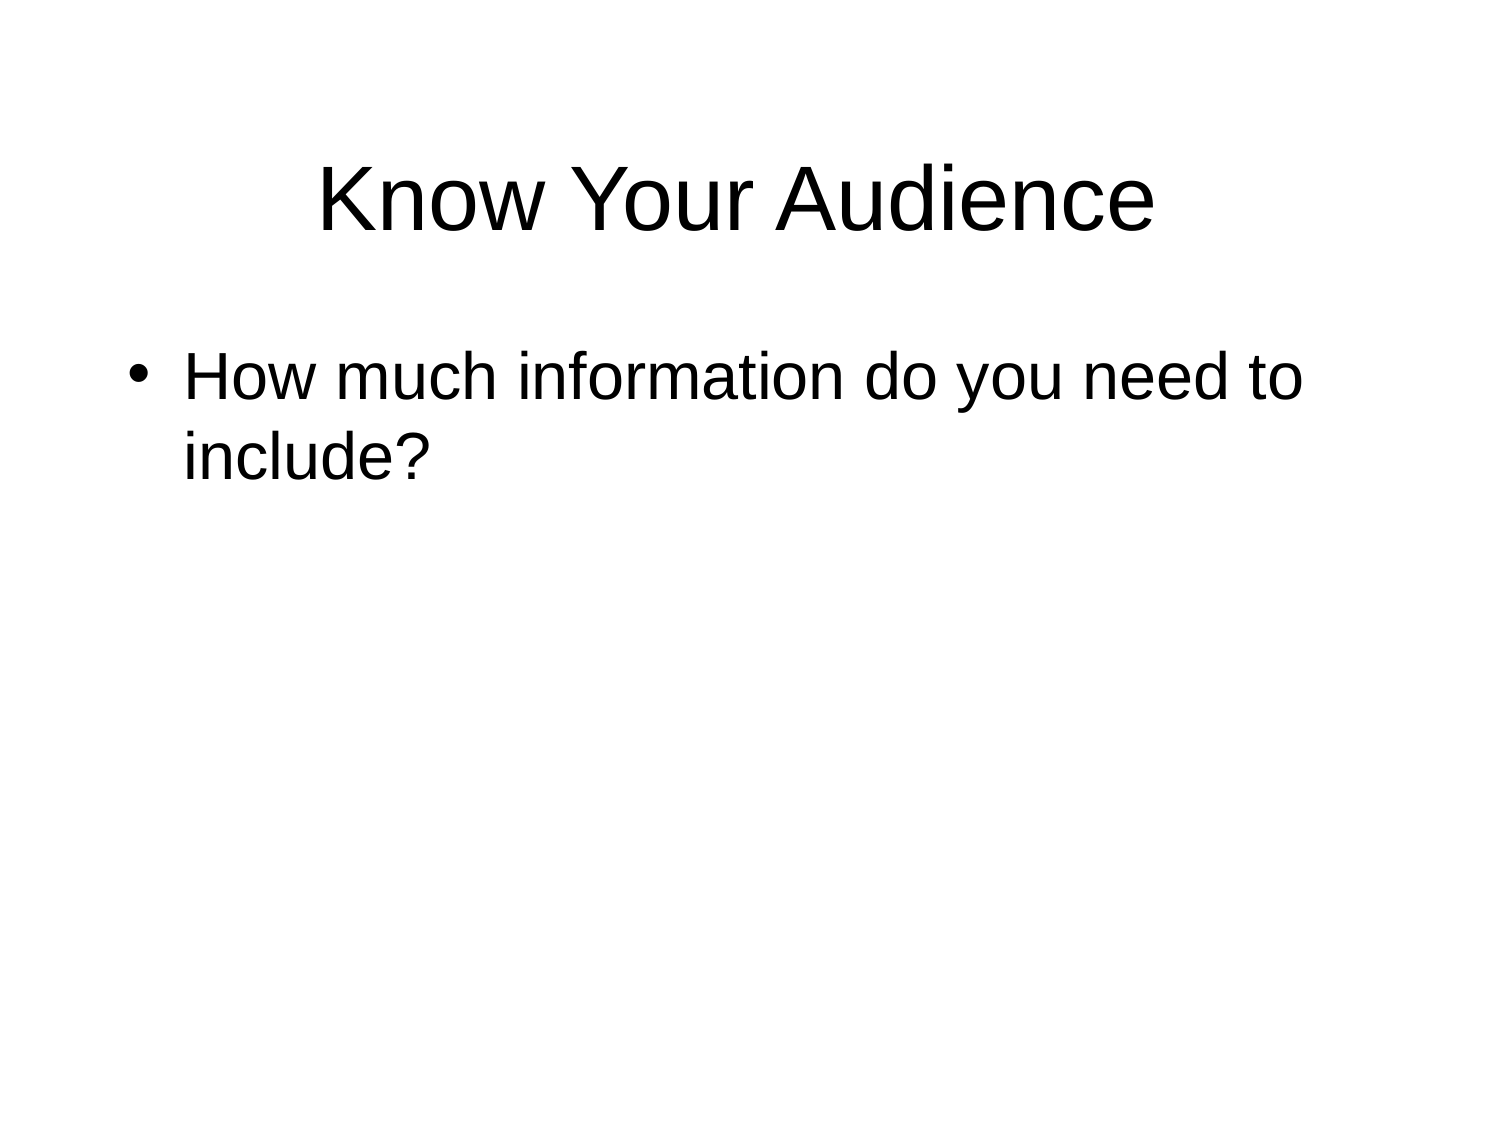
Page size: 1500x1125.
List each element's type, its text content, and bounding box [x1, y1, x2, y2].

list How much information do you need to include? [112, 324, 1388, 1000]
title Know Your Audience [112, 99, 1388, 288]
